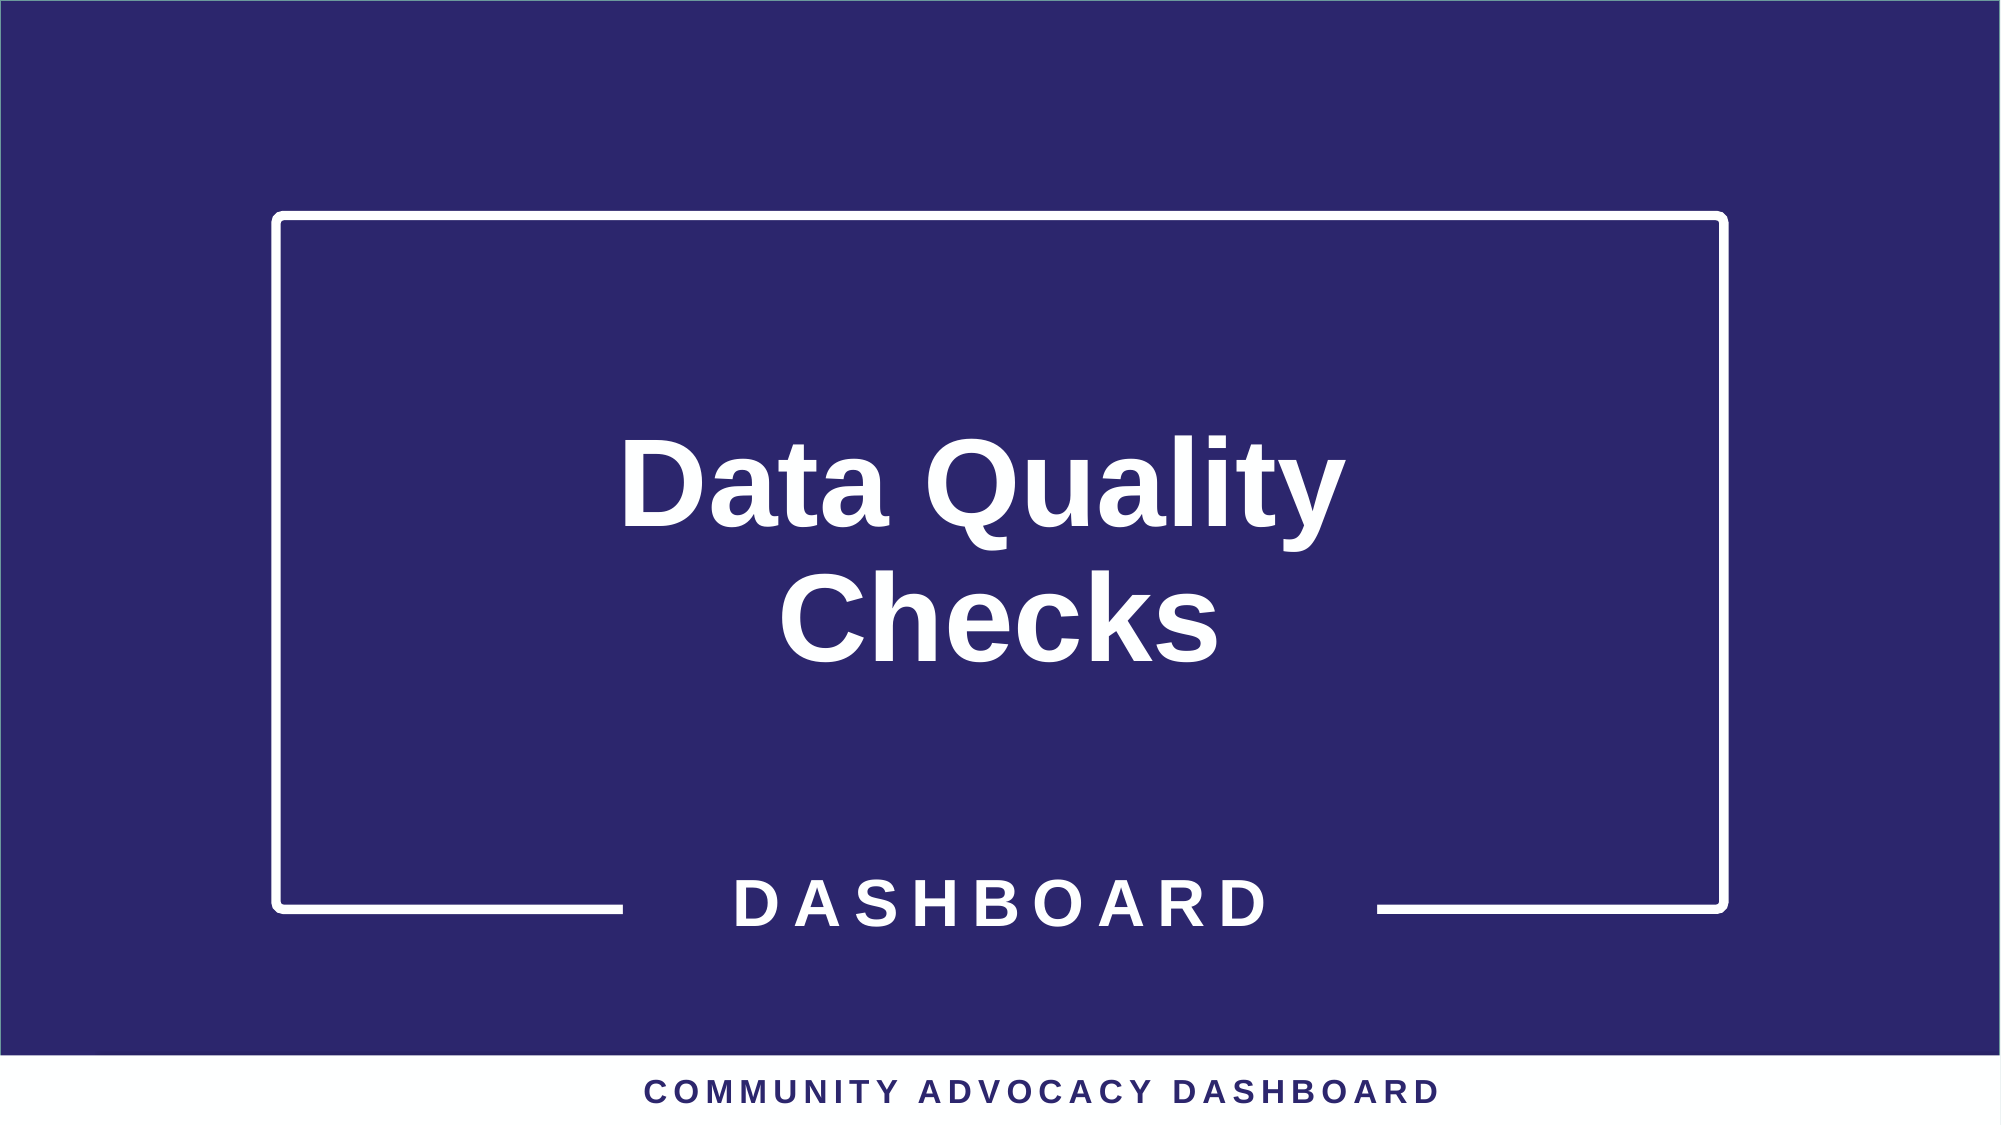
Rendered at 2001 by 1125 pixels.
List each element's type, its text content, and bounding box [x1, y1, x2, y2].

list DASHBOARD [622, 861, 1378, 962]
title Data Quality Checks [0, 411, 2000, 714]
